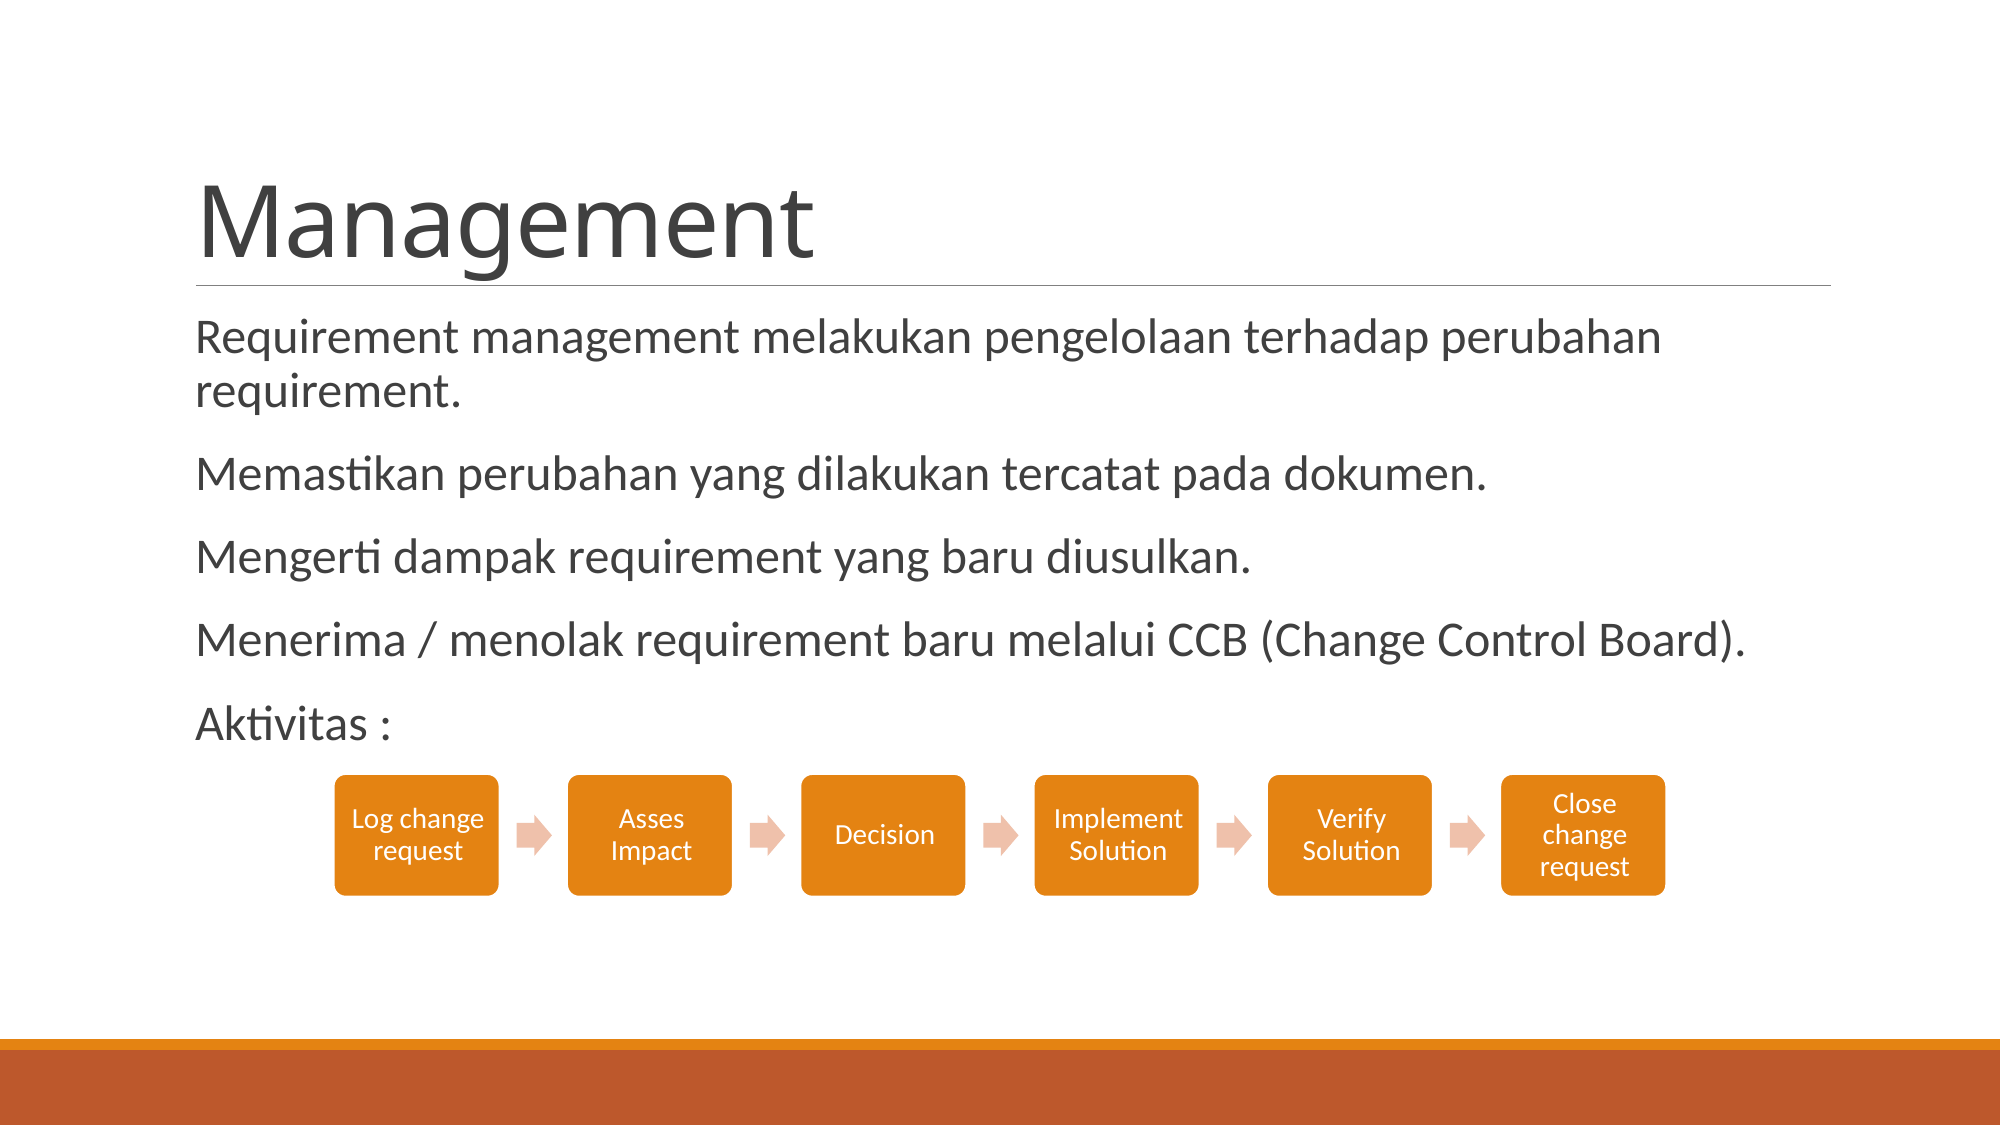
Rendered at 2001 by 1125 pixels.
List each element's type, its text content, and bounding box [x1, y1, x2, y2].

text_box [332, 390, 1668, 1125]
title Management [180, 47, 1830, 285]
list Requirement management melakukan pengelolaan terhadap perubahan requirement. Memastikan perubahan yang dilakukan tercatat pada dokumen. Mengerti dampak requirement yang baru diusulkan. Menerima / menolak requirement baru melalui CCB (Change Control Board). Aktivitas : [180, 302, 1830, 963]
